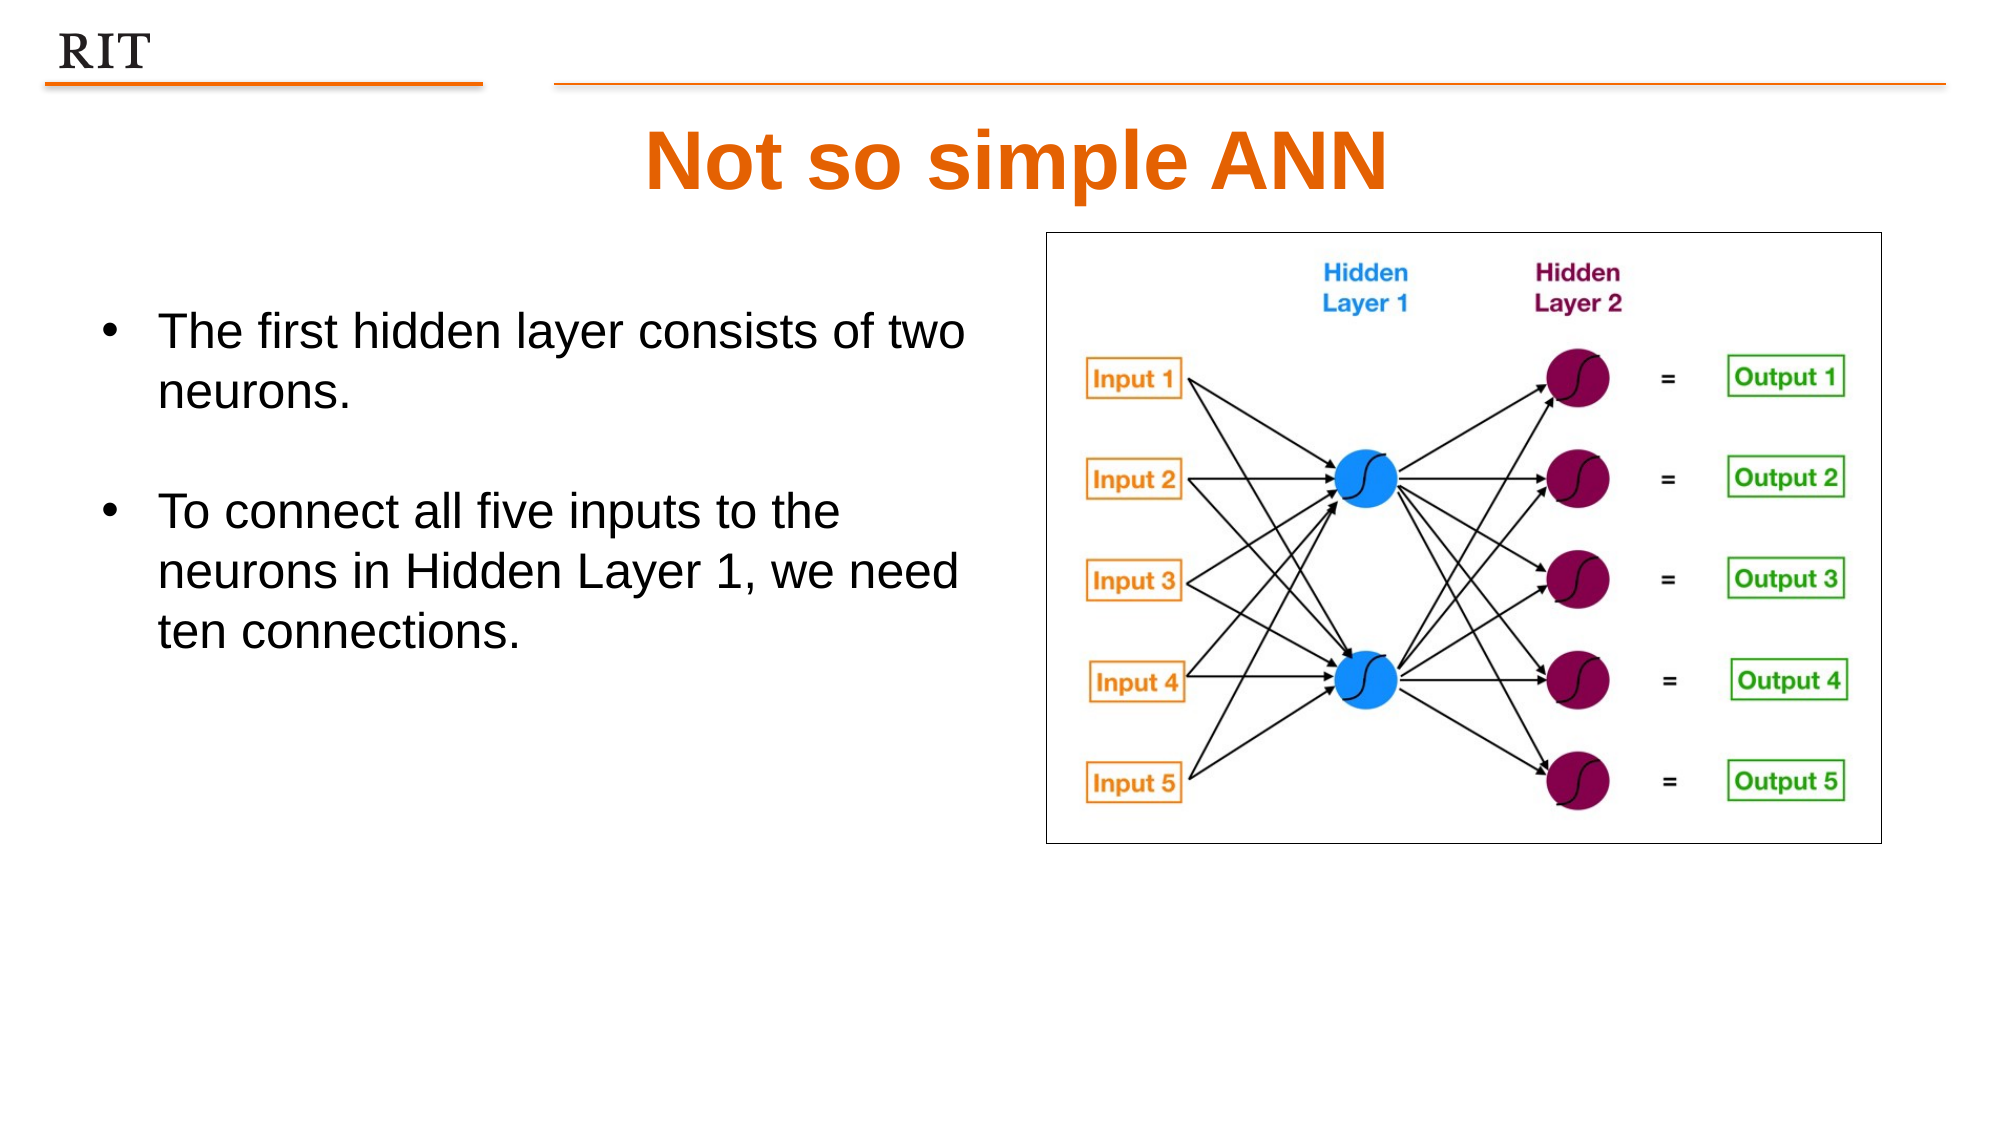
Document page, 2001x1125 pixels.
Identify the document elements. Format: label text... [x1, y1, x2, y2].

picture [1046, 231, 1882, 844]
text_box The first hidden layer consists of two neurons. To connect all five inputs to the neurons in Hidden Layer 1, we need ten connections. [86, 291, 983, 667]
text_box Not so simple ANN [117, 114, 1918, 198]
